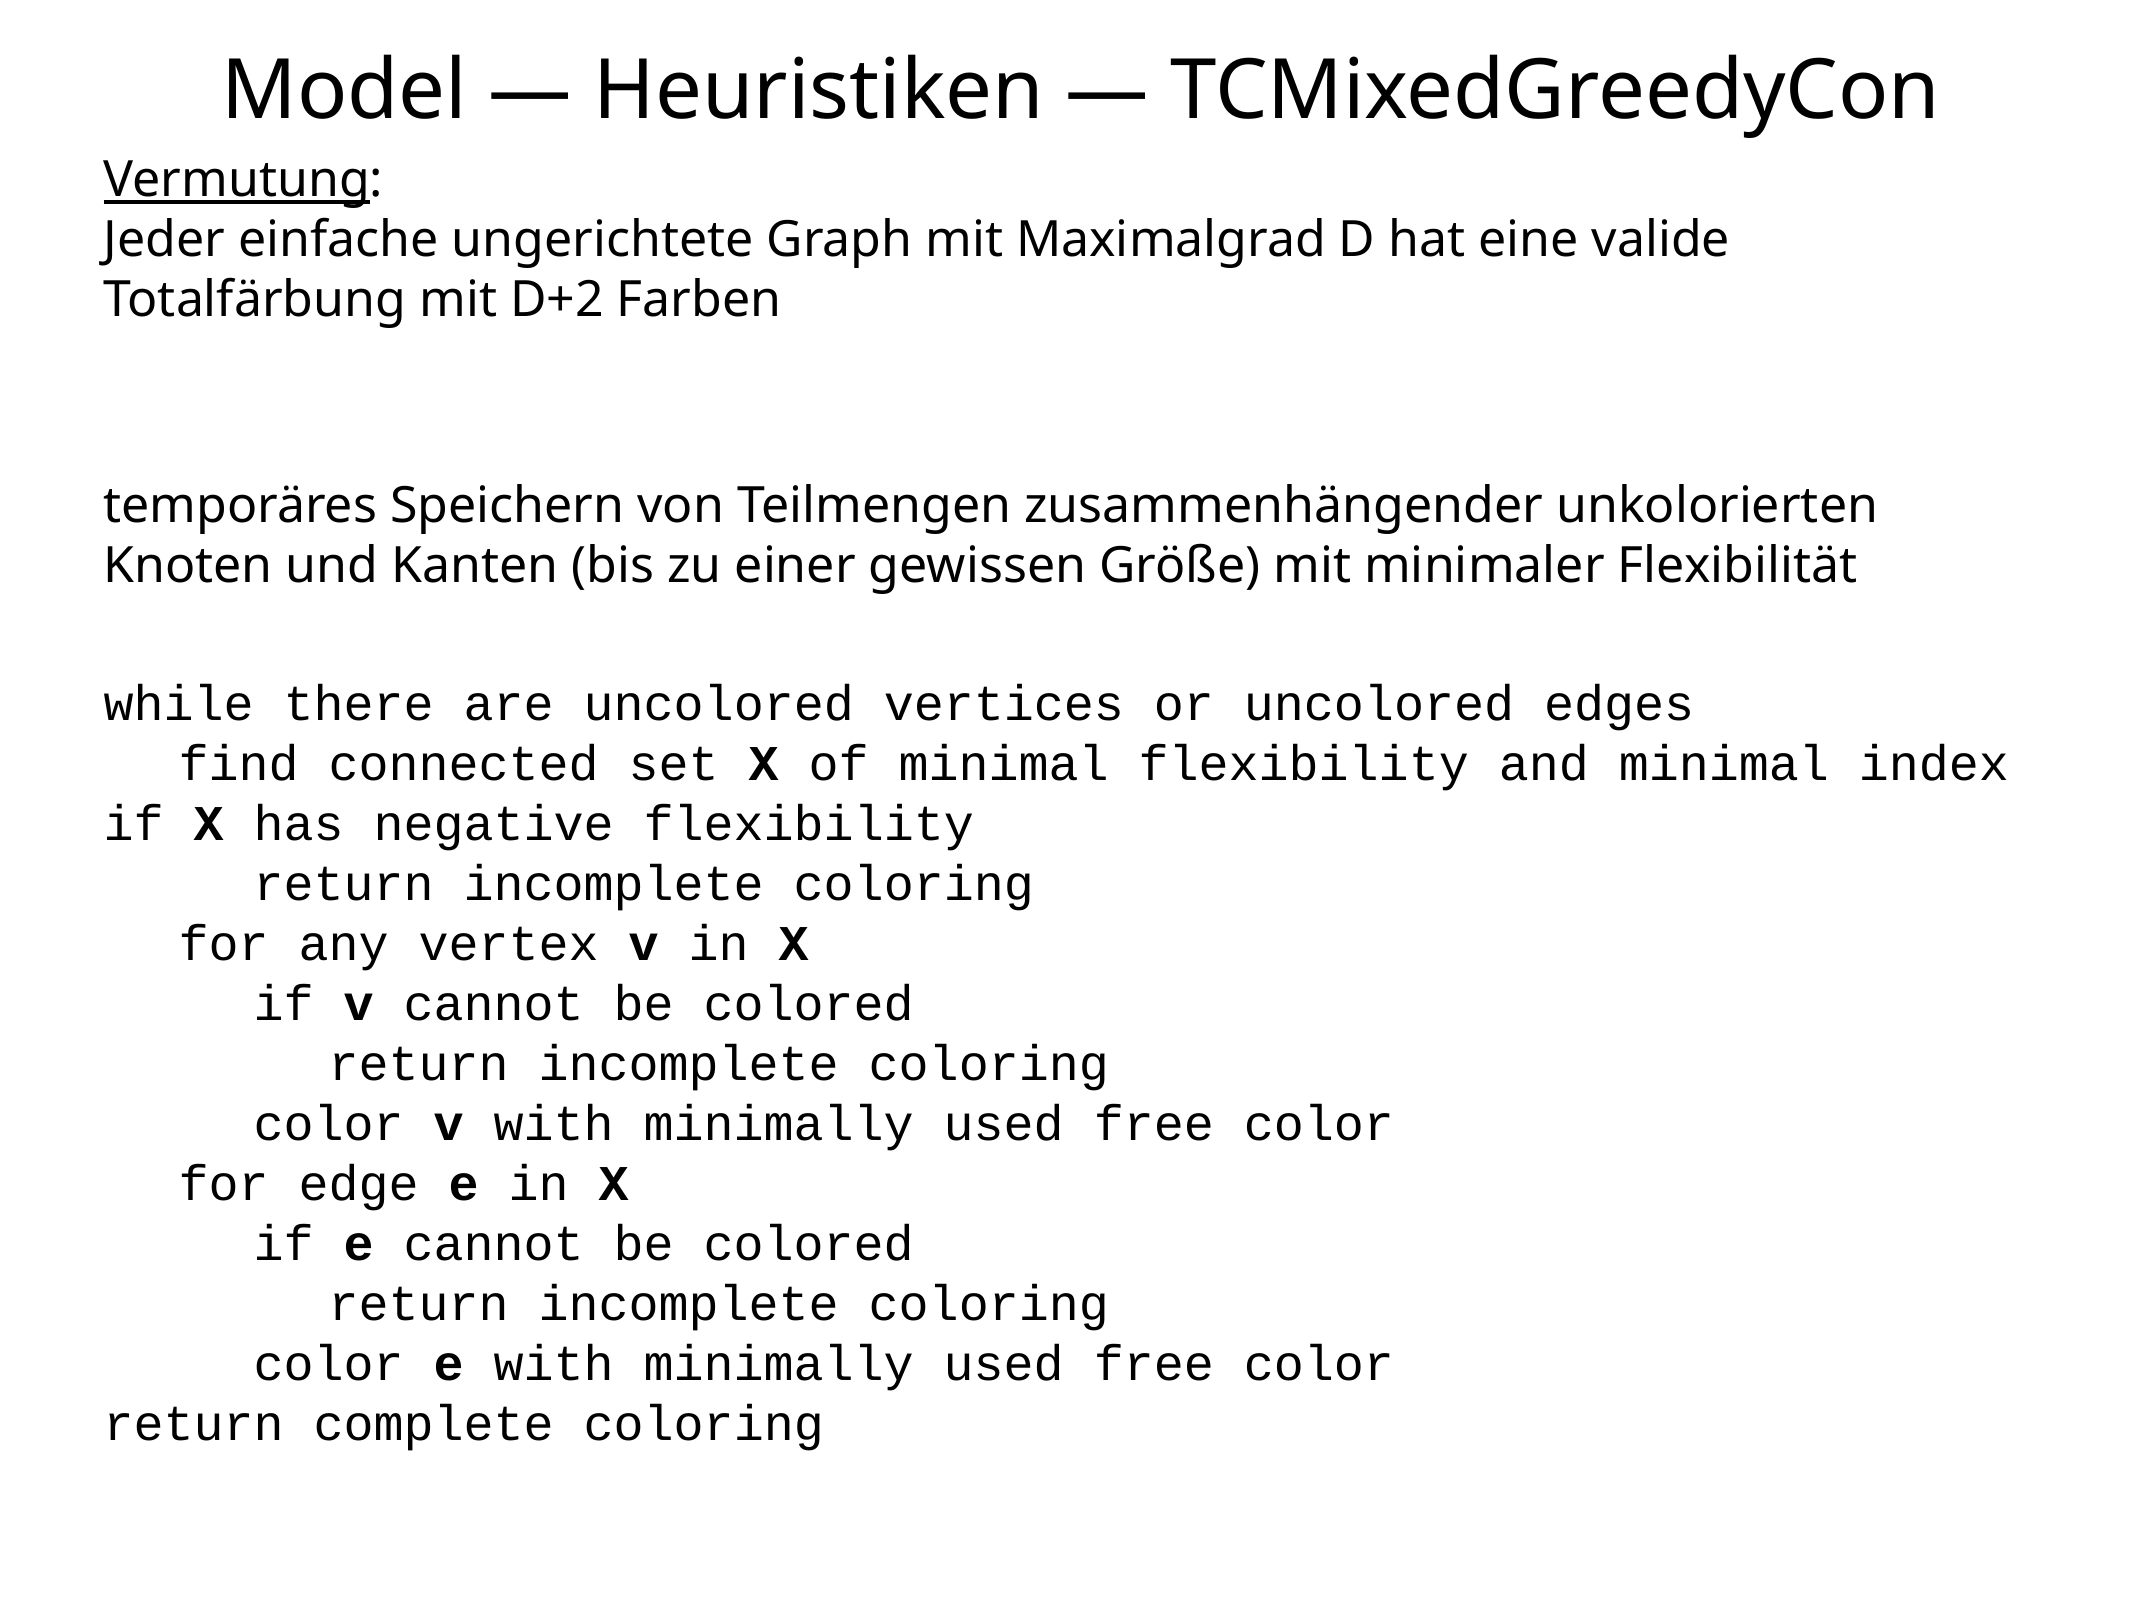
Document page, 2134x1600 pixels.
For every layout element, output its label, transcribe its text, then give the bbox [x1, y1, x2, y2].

text_box temporäres Speichern von Teilmengen zusammenhängender unkolorierten Knoten und Kanten (bis zu einer gewissen Größe) mit minimaler Flexibilität [95, 464, 2039, 601]
text_box Vermutung: Jeder einfache ungerichtete Graph mit Maximalgrad D hat eine valide Totalfärbung mit D+2 Farben [95, 138, 2039, 335]
text_box while there are uncolored vertices or uncolored edges find connected set X of minimal flexibility and minimal index if X has negative flexibility return incomplete coloring for any vertex v in X if v cannot be colored return incomplete coloring color v with minimally used free color for edge e in X if e cannot be colored return incomplete coloring color e with minimally used free color return complete coloring [95, 662, 2039, 1459]
text_box Model — Heuristiken — TCMixedGreedyCon [170, 17, 1992, 138]
